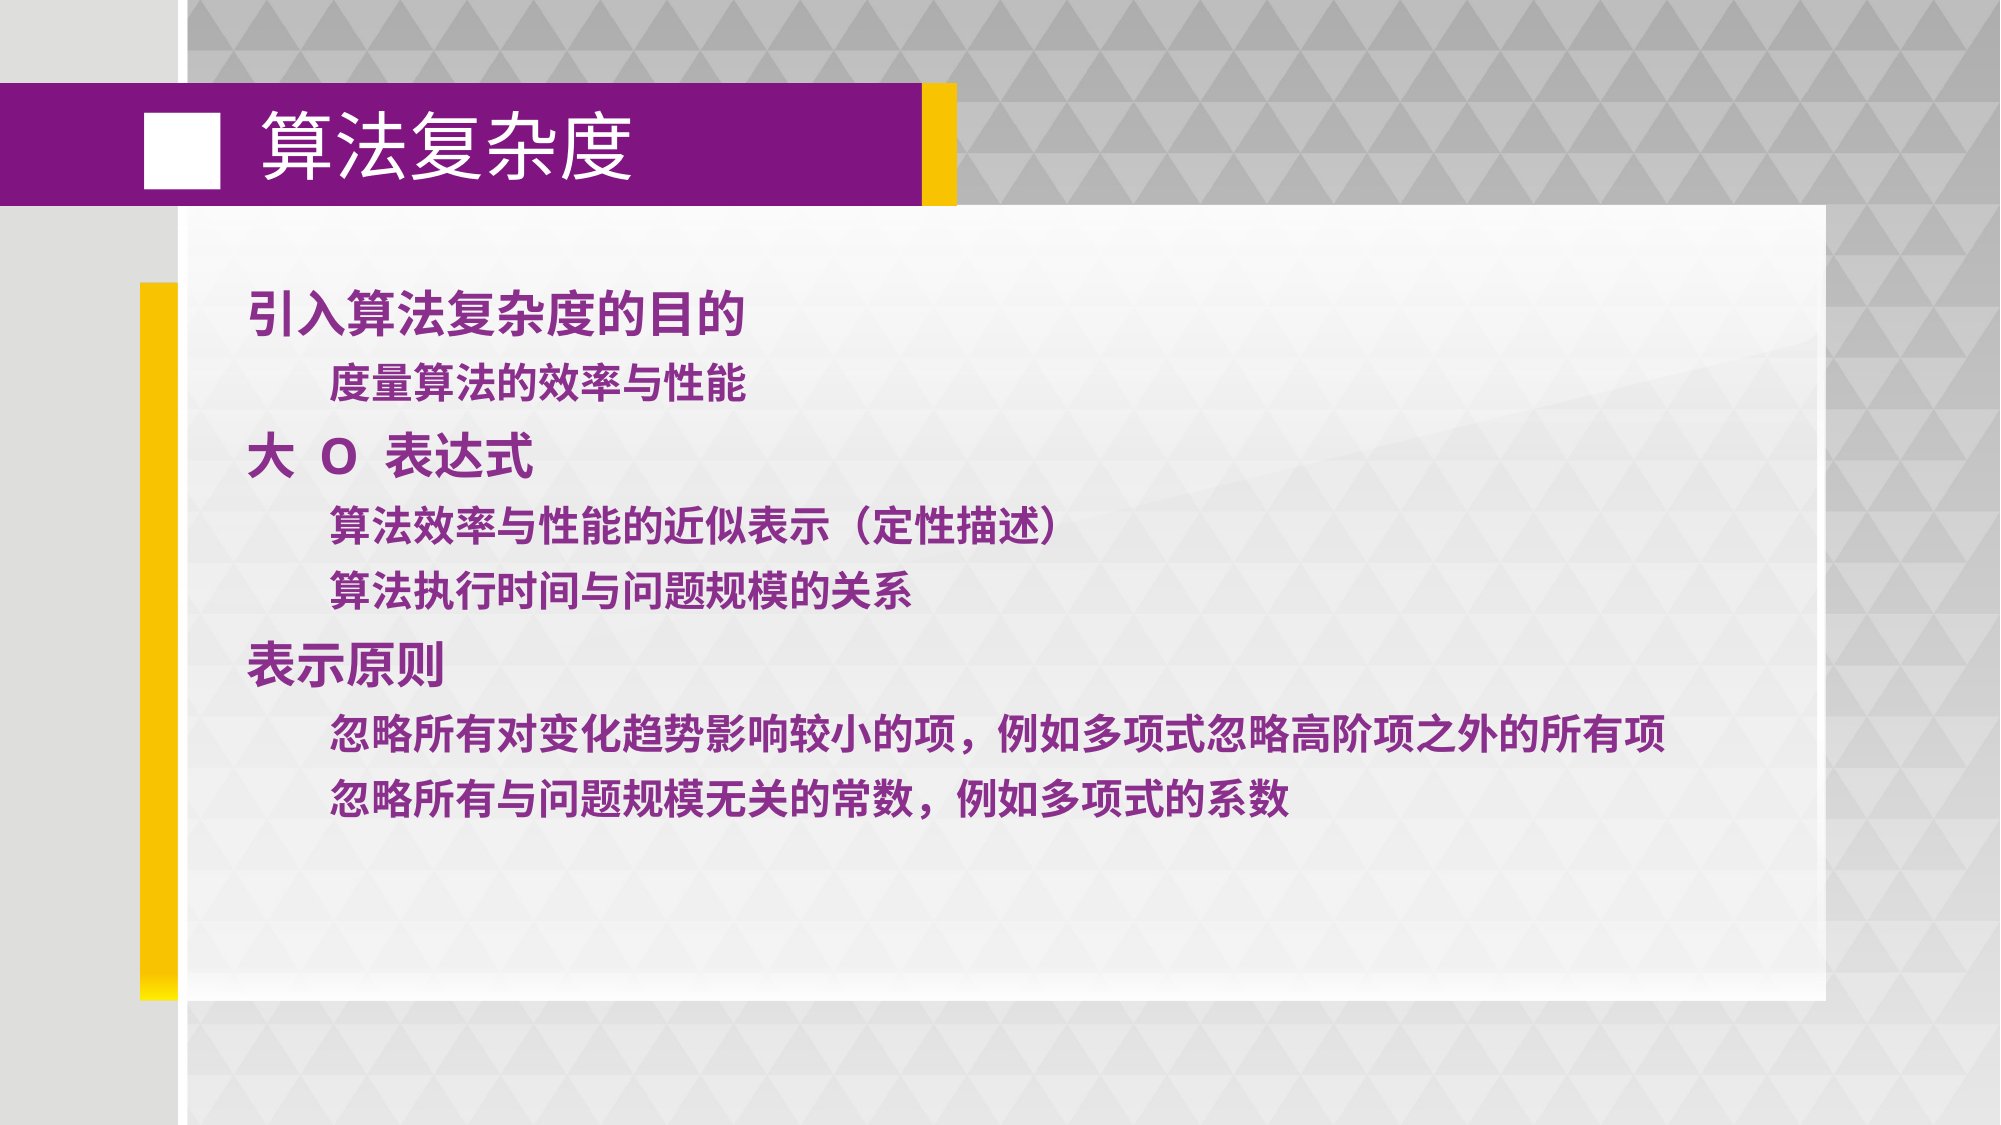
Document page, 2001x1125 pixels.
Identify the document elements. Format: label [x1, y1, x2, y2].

text_box [120, 69, 652, 206]
picture [0, 0, 2000, 1125]
